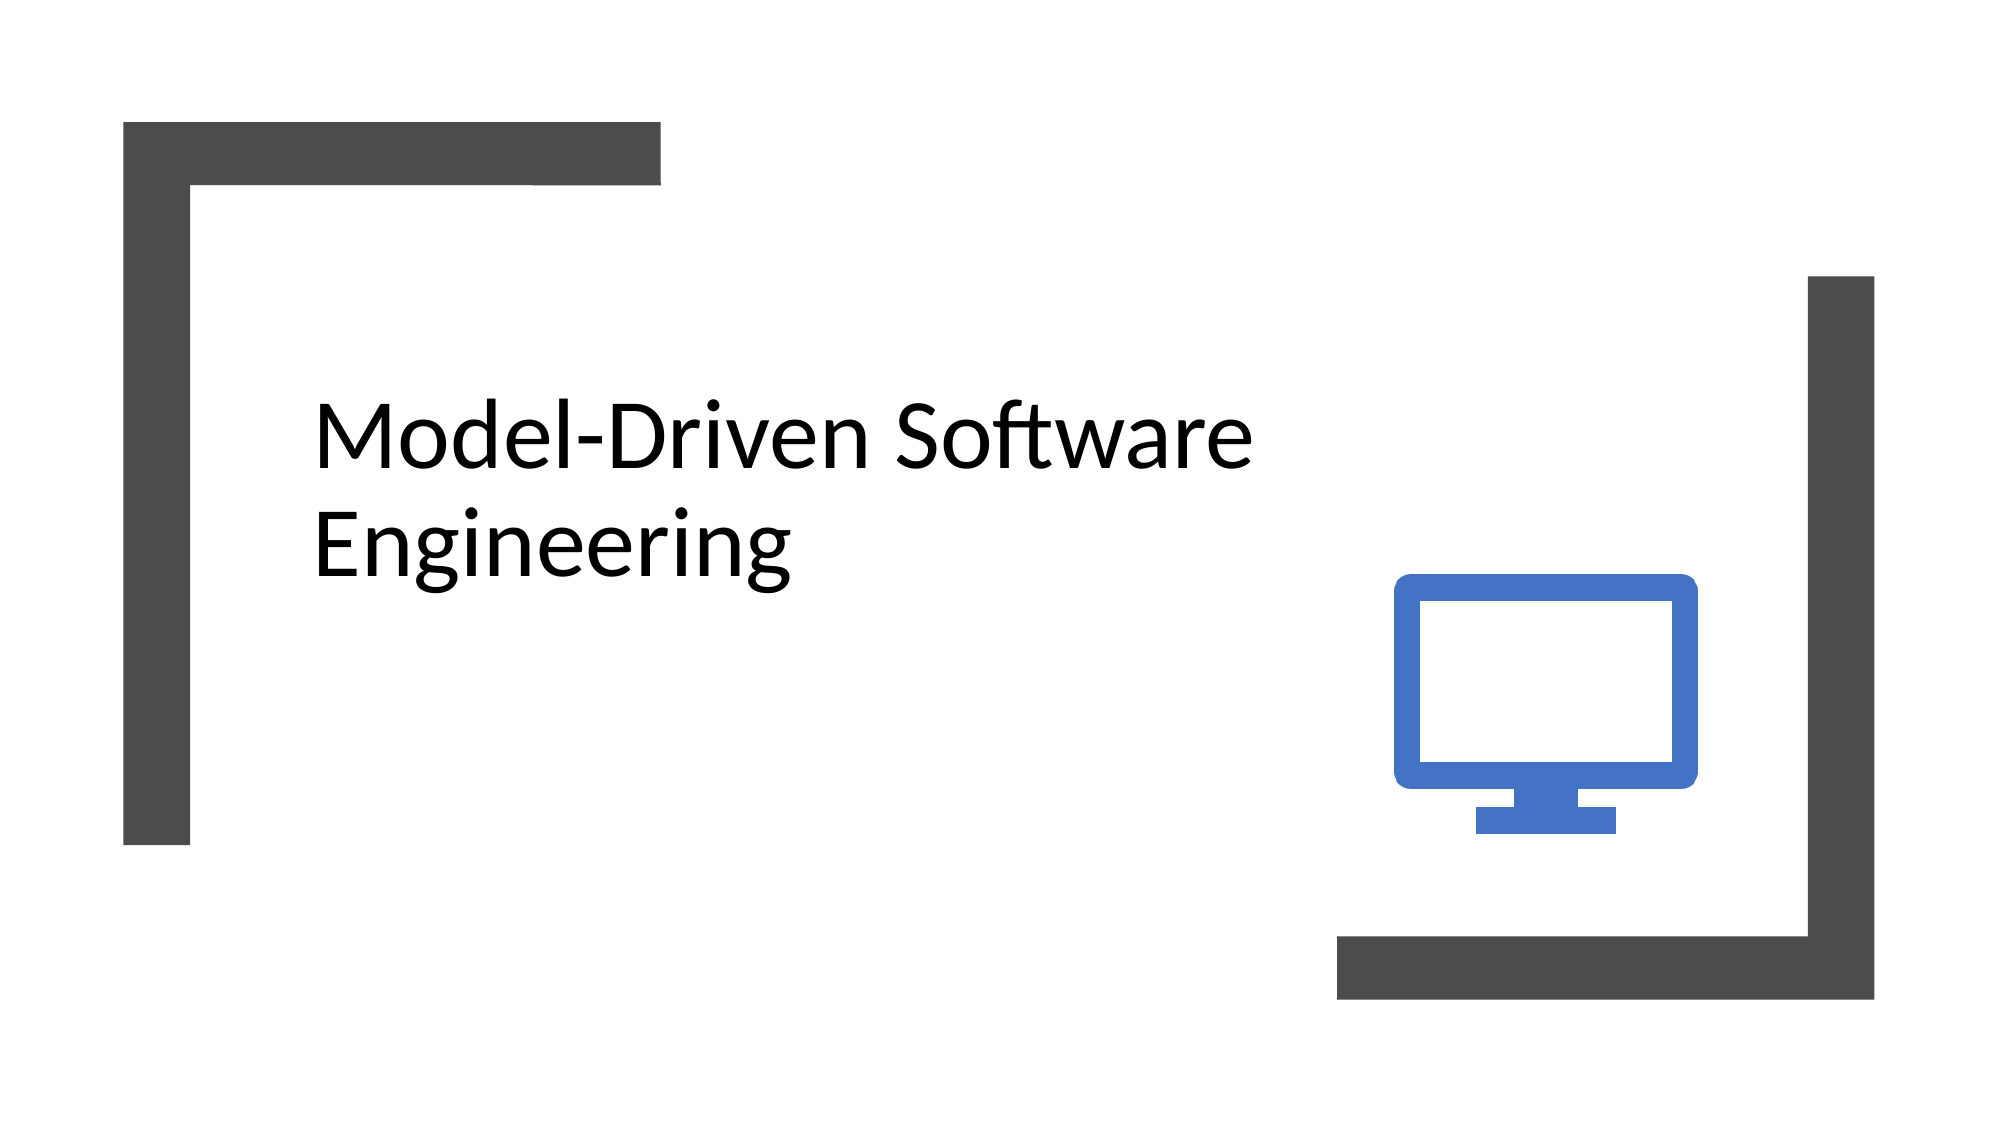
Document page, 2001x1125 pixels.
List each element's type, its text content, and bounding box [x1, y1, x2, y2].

list Model-Driven Software Engineering [297, 375, 1293, 776]
picture [1365, 523, 1726, 884]
text_box [1337, 276, 1875, 1000]
text_box [123, 122, 661, 846]
